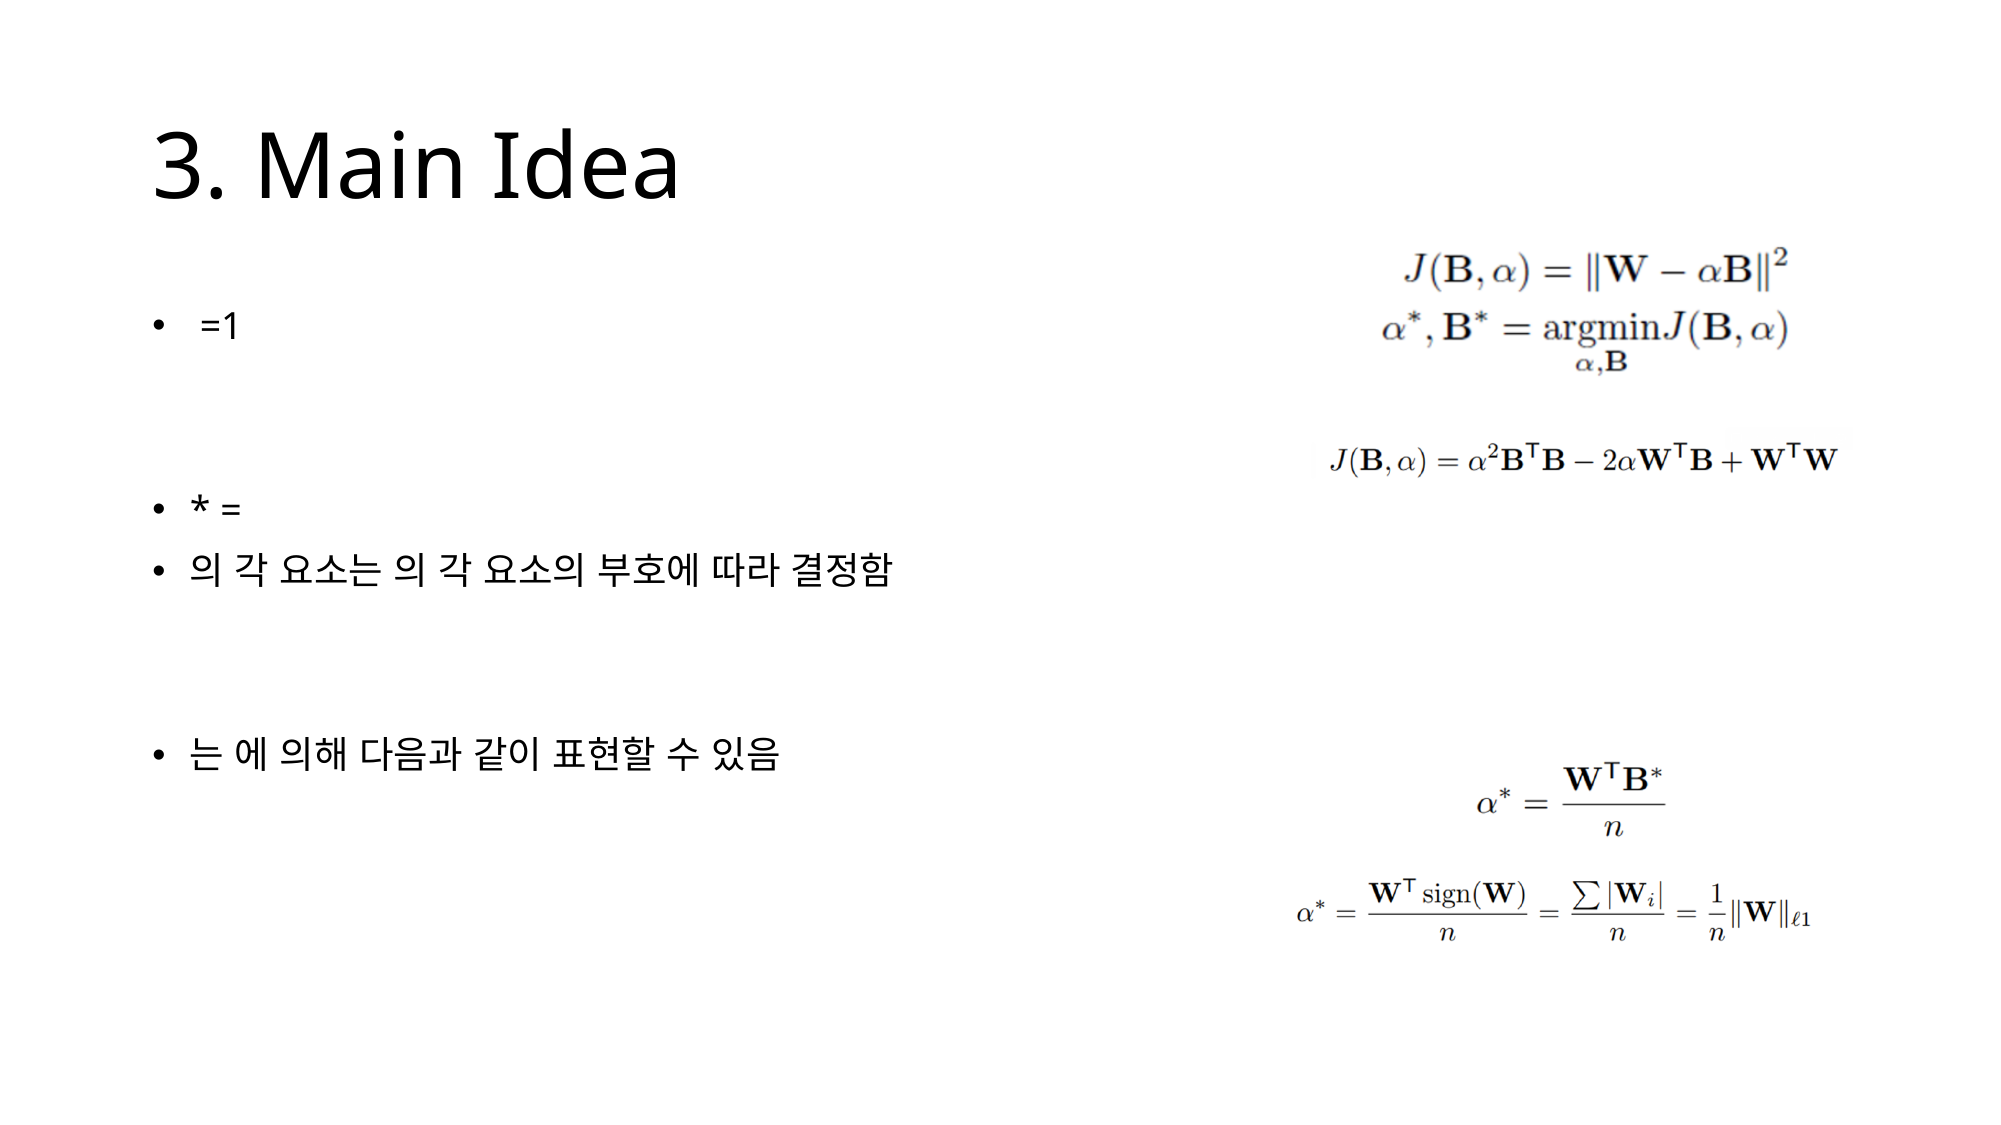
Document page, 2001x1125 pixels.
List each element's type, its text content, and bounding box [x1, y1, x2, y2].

title 3. Main Idea [137, 59, 1863, 278]
picture [1248, 749, 1853, 967]
picture [1348, 215, 1853, 397]
picture [1308, 418, 1853, 511]
